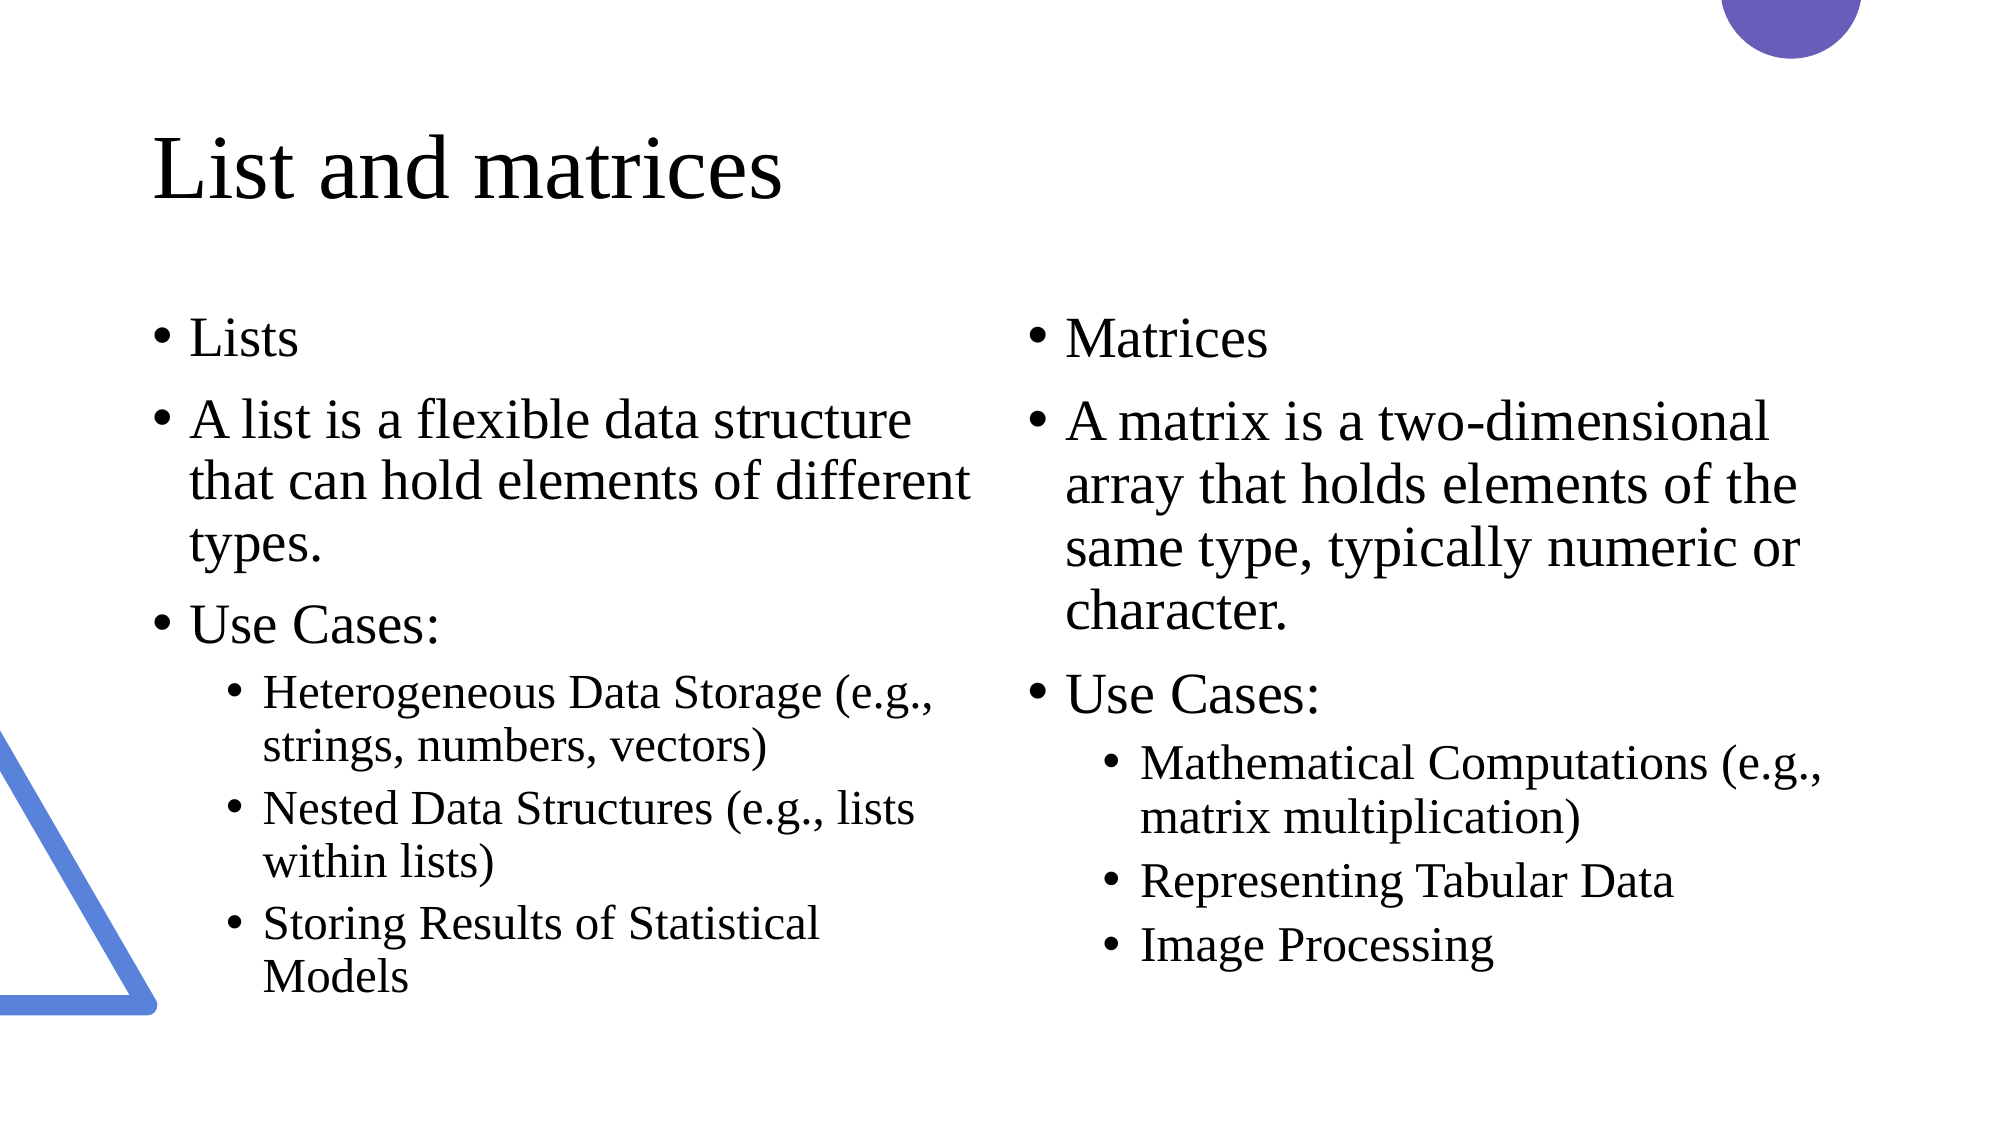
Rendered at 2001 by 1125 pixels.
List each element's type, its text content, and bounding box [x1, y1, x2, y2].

list Matrices A matrix is a two-dimensional array that holds elements of the same type, typically numeric or character. Use Cases: Mathematical Computations (e.g., matrix multiplication) Representing Tabular Data Image Processing [1012, 299, 1863, 1014]
list Lists A list is a flexible data structure that can hold elements of different types. Use Cases: Heterogeneous Data Storage (e.g., strings, numbers, vectors) Nested Data Structures (e.g., lists within lists) Storing Results of Statistical Models [137, 299, 988, 1014]
title List and matrices [137, 59, 1863, 278]
